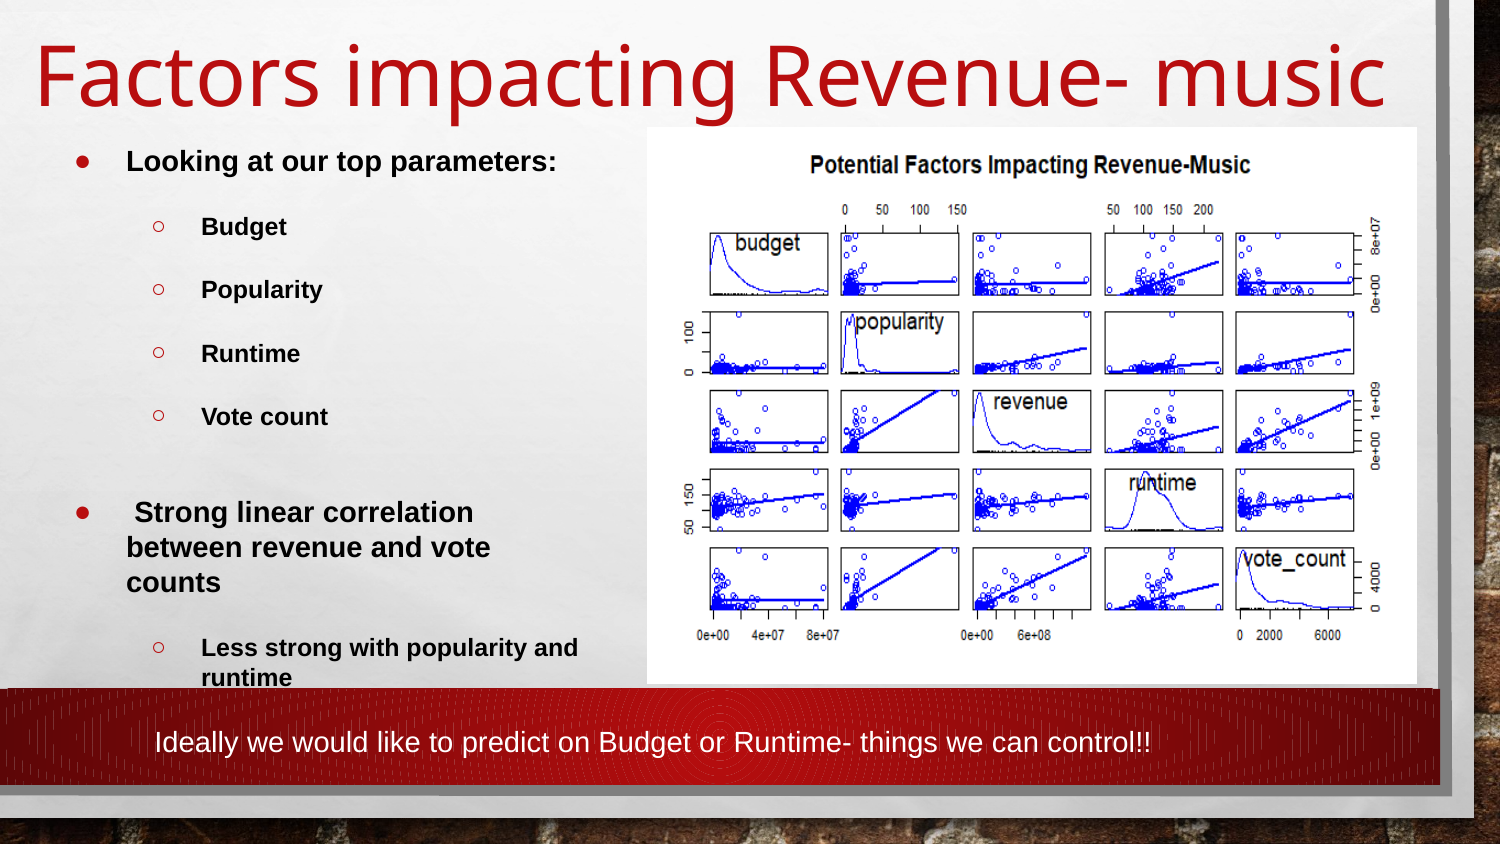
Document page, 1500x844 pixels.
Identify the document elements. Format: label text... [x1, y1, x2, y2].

picture [0, 0, 1500, 844]
text_box Ideally we would like to predict on Budget or Runtime- things we can control!! [139, 716, 1169, 767]
list Looking at our top parameters: Budget Popularity Runtime Vote count Strong linear correlation between revenue and vote counts Less strong with popularity and runtime [36, 127, 608, 684]
picture [0, 0, 1438, 688]
title Factors impacting Revenue- music [18, 18, 1417, 113]
